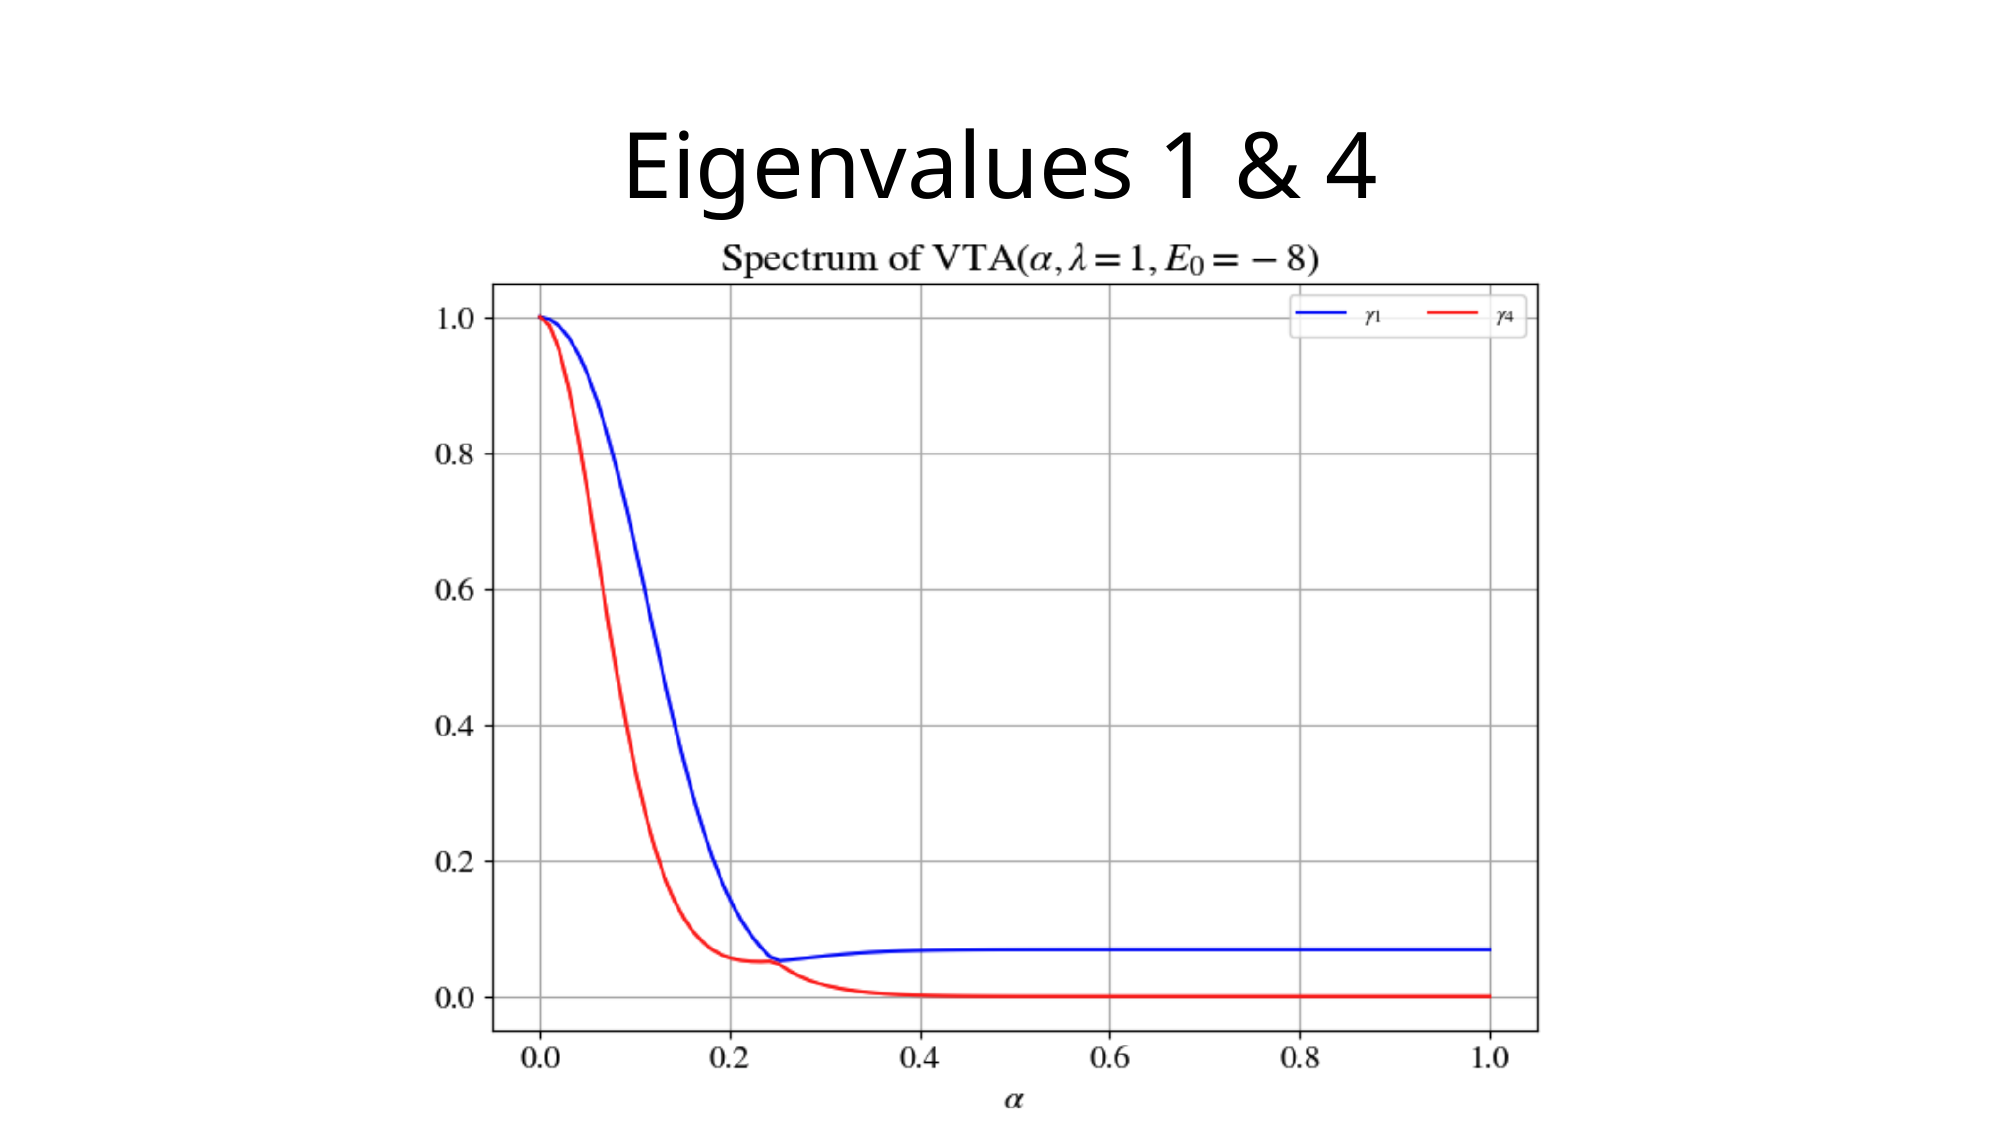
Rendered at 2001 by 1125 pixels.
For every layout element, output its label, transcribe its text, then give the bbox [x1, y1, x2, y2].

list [427, 232, 1573, 1125]
title Eigenvalues 1 & 4 [137, 59, 1863, 278]
